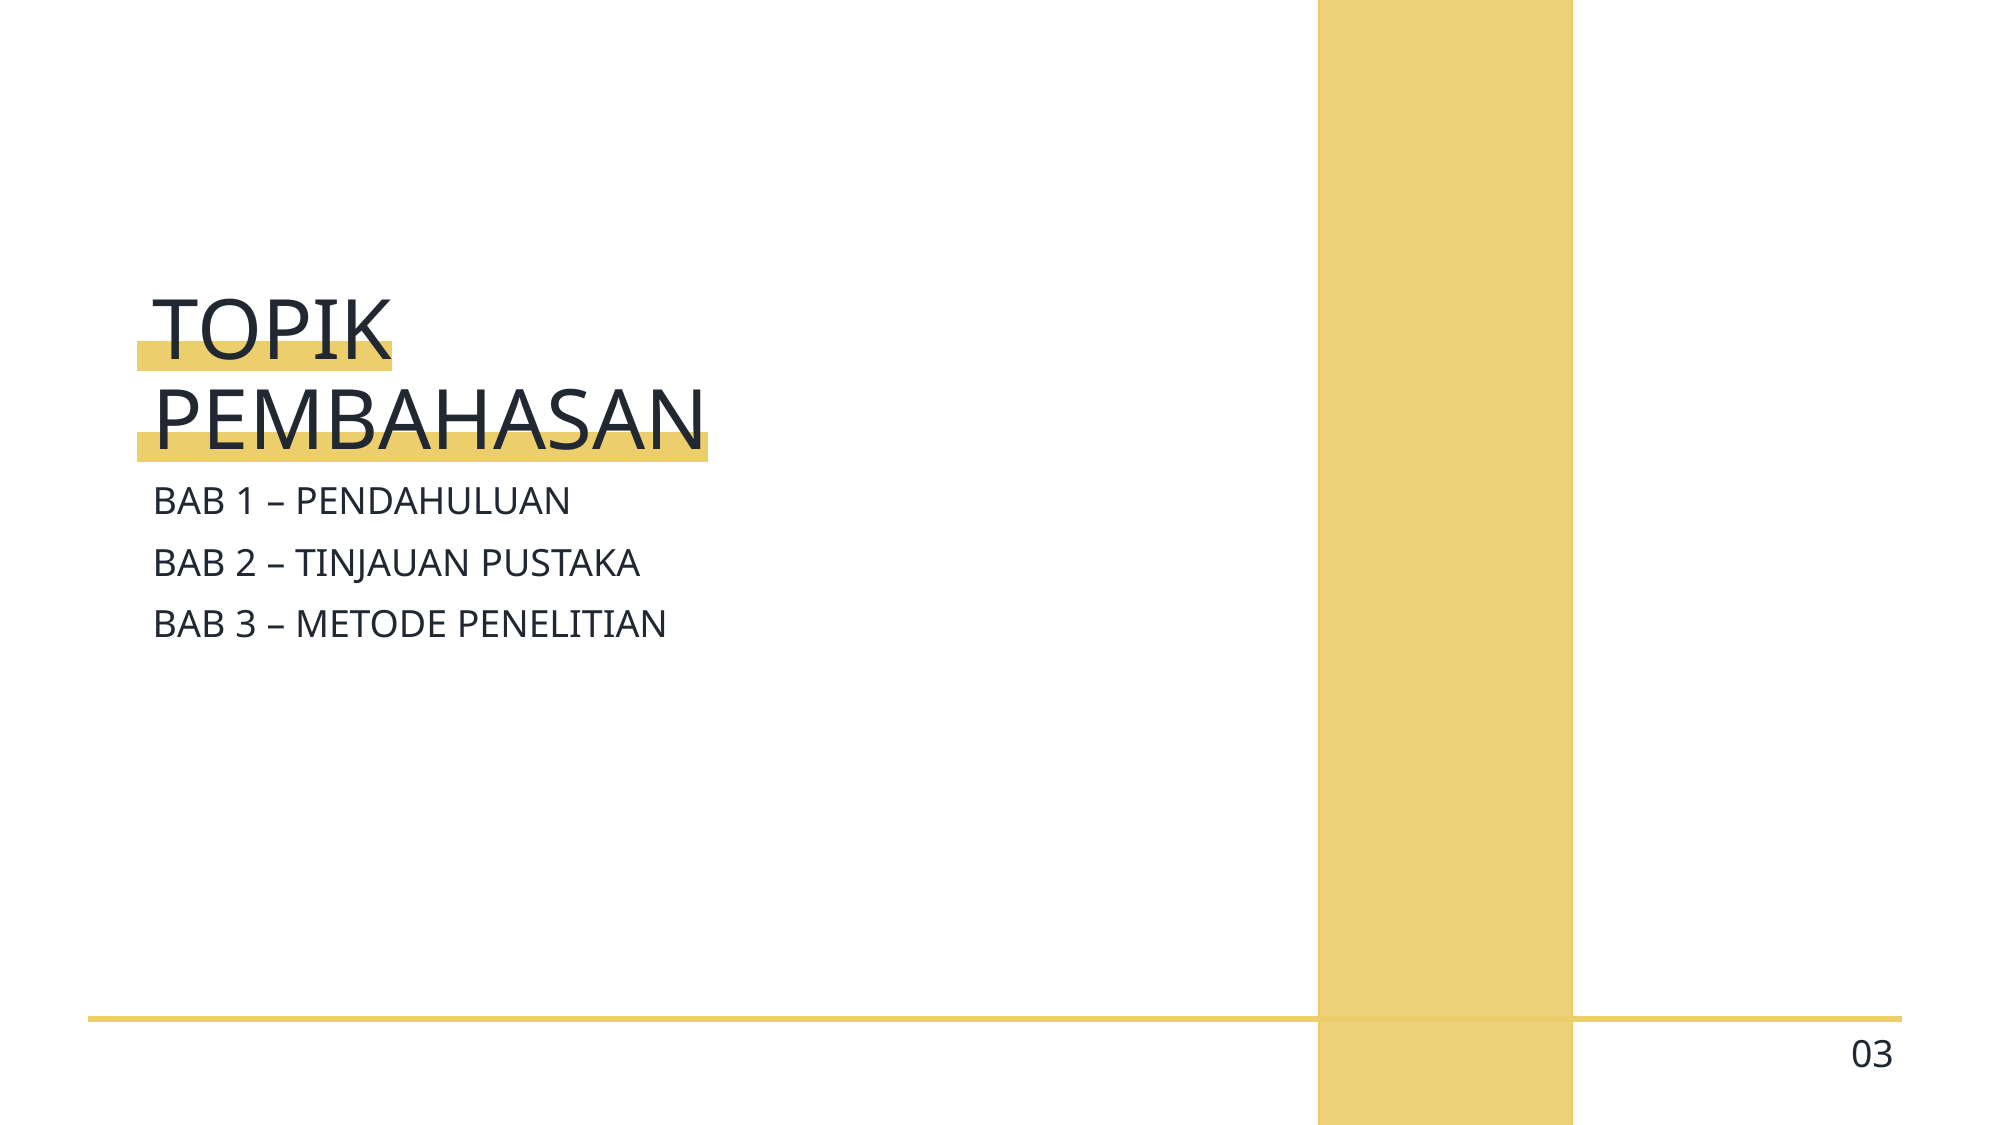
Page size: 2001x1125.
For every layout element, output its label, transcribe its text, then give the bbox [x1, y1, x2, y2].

list BAB 1 – PENDAHULUAN BAB 2 – TINJAUAN PUSTAKA BAB 3 – METODE PENELITIAN [137, 474, 783, 959]
text_box [1318, 0, 1573, 1016]
text_box 03 [1833, 1027, 1909, 1095]
title TOPIK PEMBAHASAN [137, 70, 783, 474]
text_box [88, 1016, 1902, 1022]
text_box [1318, 1022, 1573, 1125]
